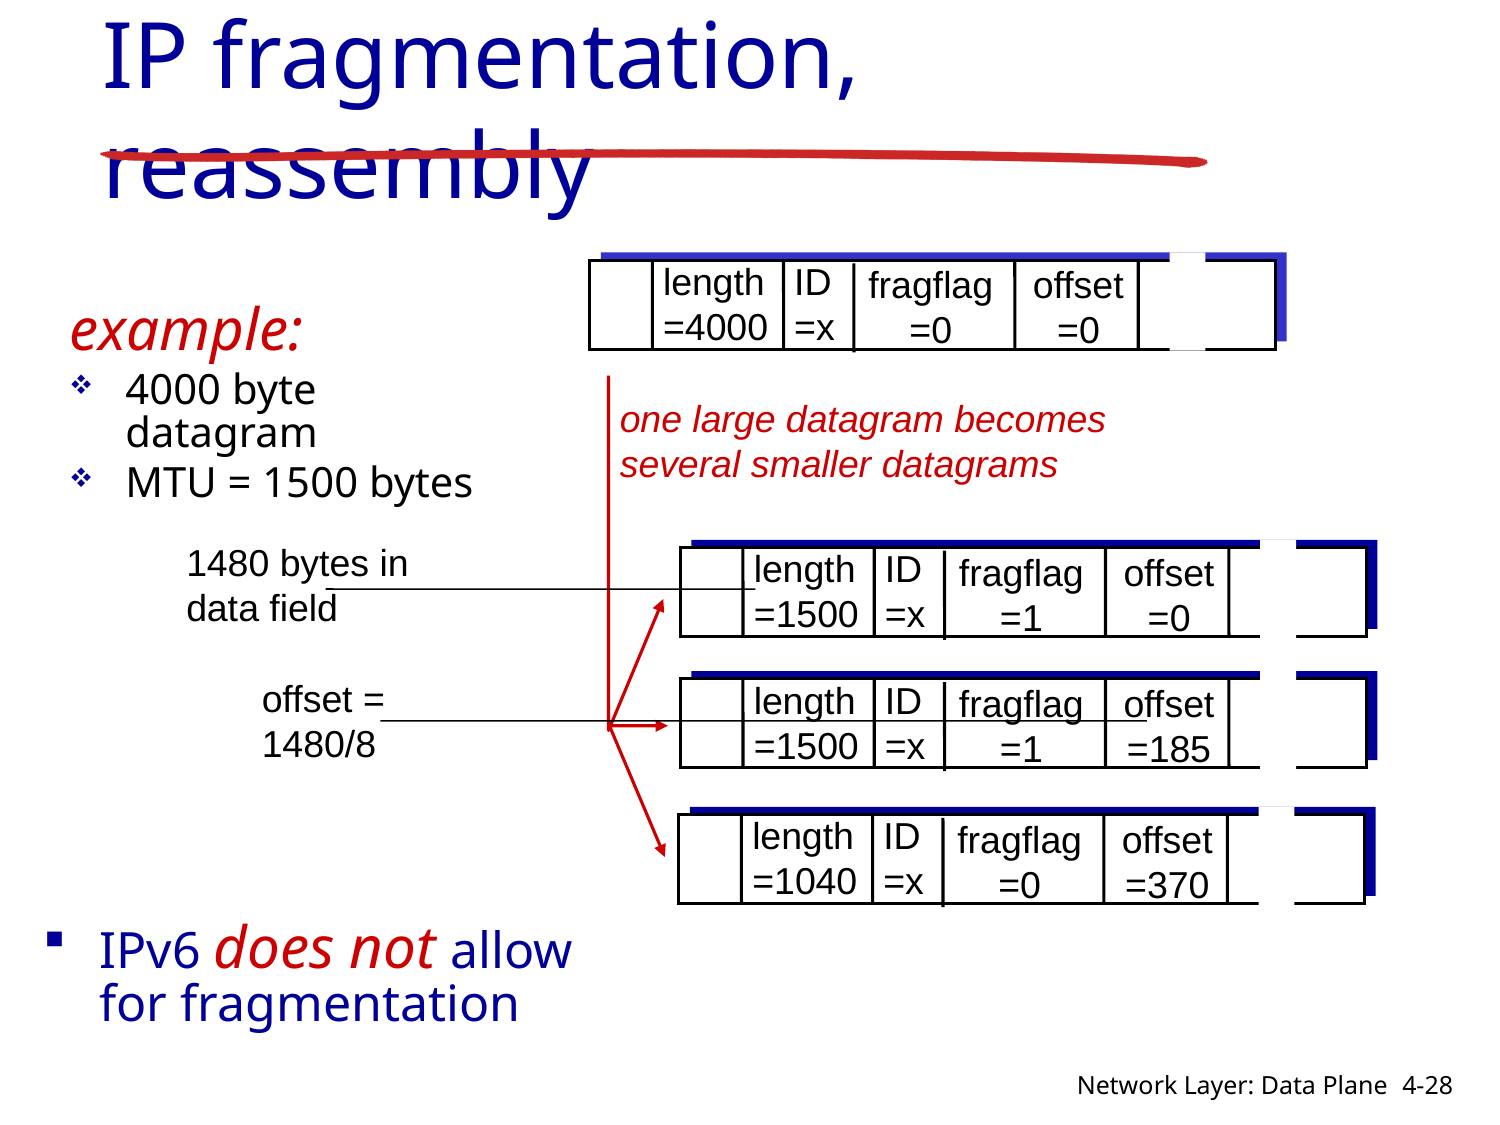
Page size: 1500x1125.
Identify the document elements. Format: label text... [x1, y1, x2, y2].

title IP fragmentation, reassembly [87, 30, 1363, 184]
text_box 1480 bytes in data field [171, 531, 435, 636]
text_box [589, 250, 1287, 359]
text_box example: 4000 byte datagram MTU = 1500 bytes [54, 295, 519, 571]
text_box offset = 1480/8 [247, 667, 402, 773]
picture [94, 144, 1221, 174]
text_box IPv6 does not allow for fragmentation [28, 913, 635, 1061]
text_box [604, 375, 1378, 914]
footer Network Layer: Data Plane [1045, 1062, 1404, 1102]
slide_number 4-28 [1386, 1061, 1480, 1108]
